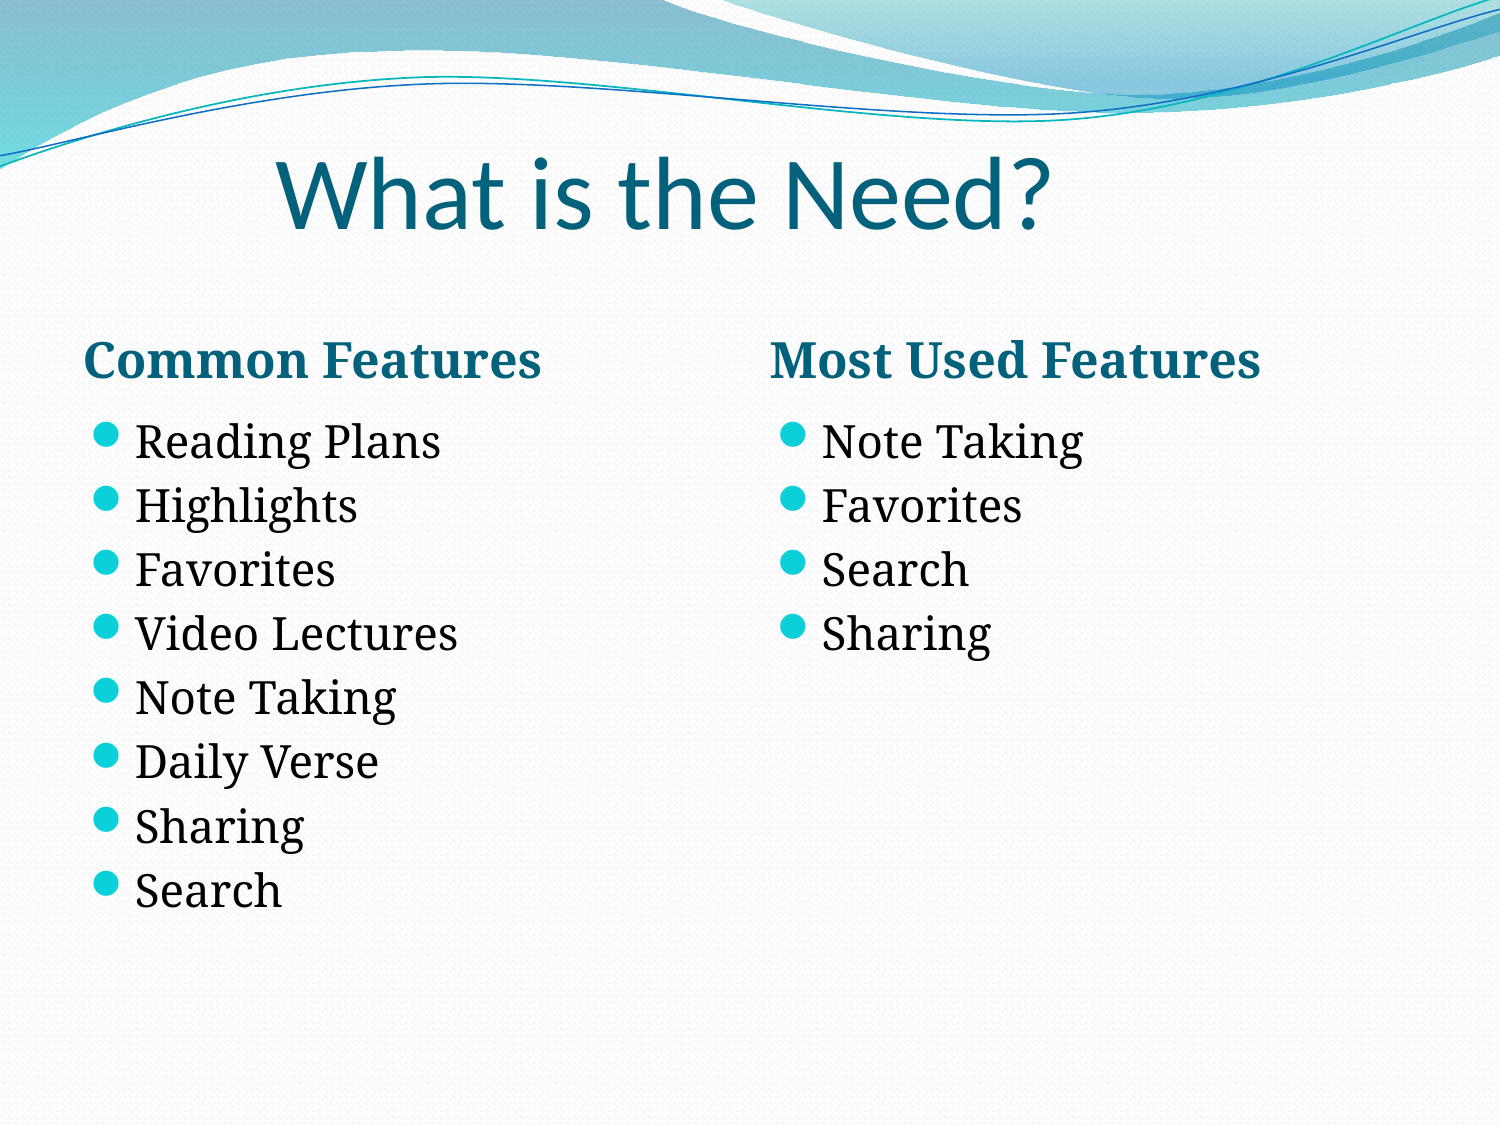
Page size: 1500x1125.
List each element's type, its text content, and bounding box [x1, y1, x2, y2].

list Most Used Features [761, 305, 1425, 412]
list Common Features [75, 304, 738, 412]
list Note Taking Favorites Search Sharing [761, 412, 1425, 1044]
list Reading Plans Highlights Favorites Video Lectures Note Taking Daily Verse Sharing Search [75, 412, 738, 1044]
title What is the Need? [275, 62, 1138, 250]
